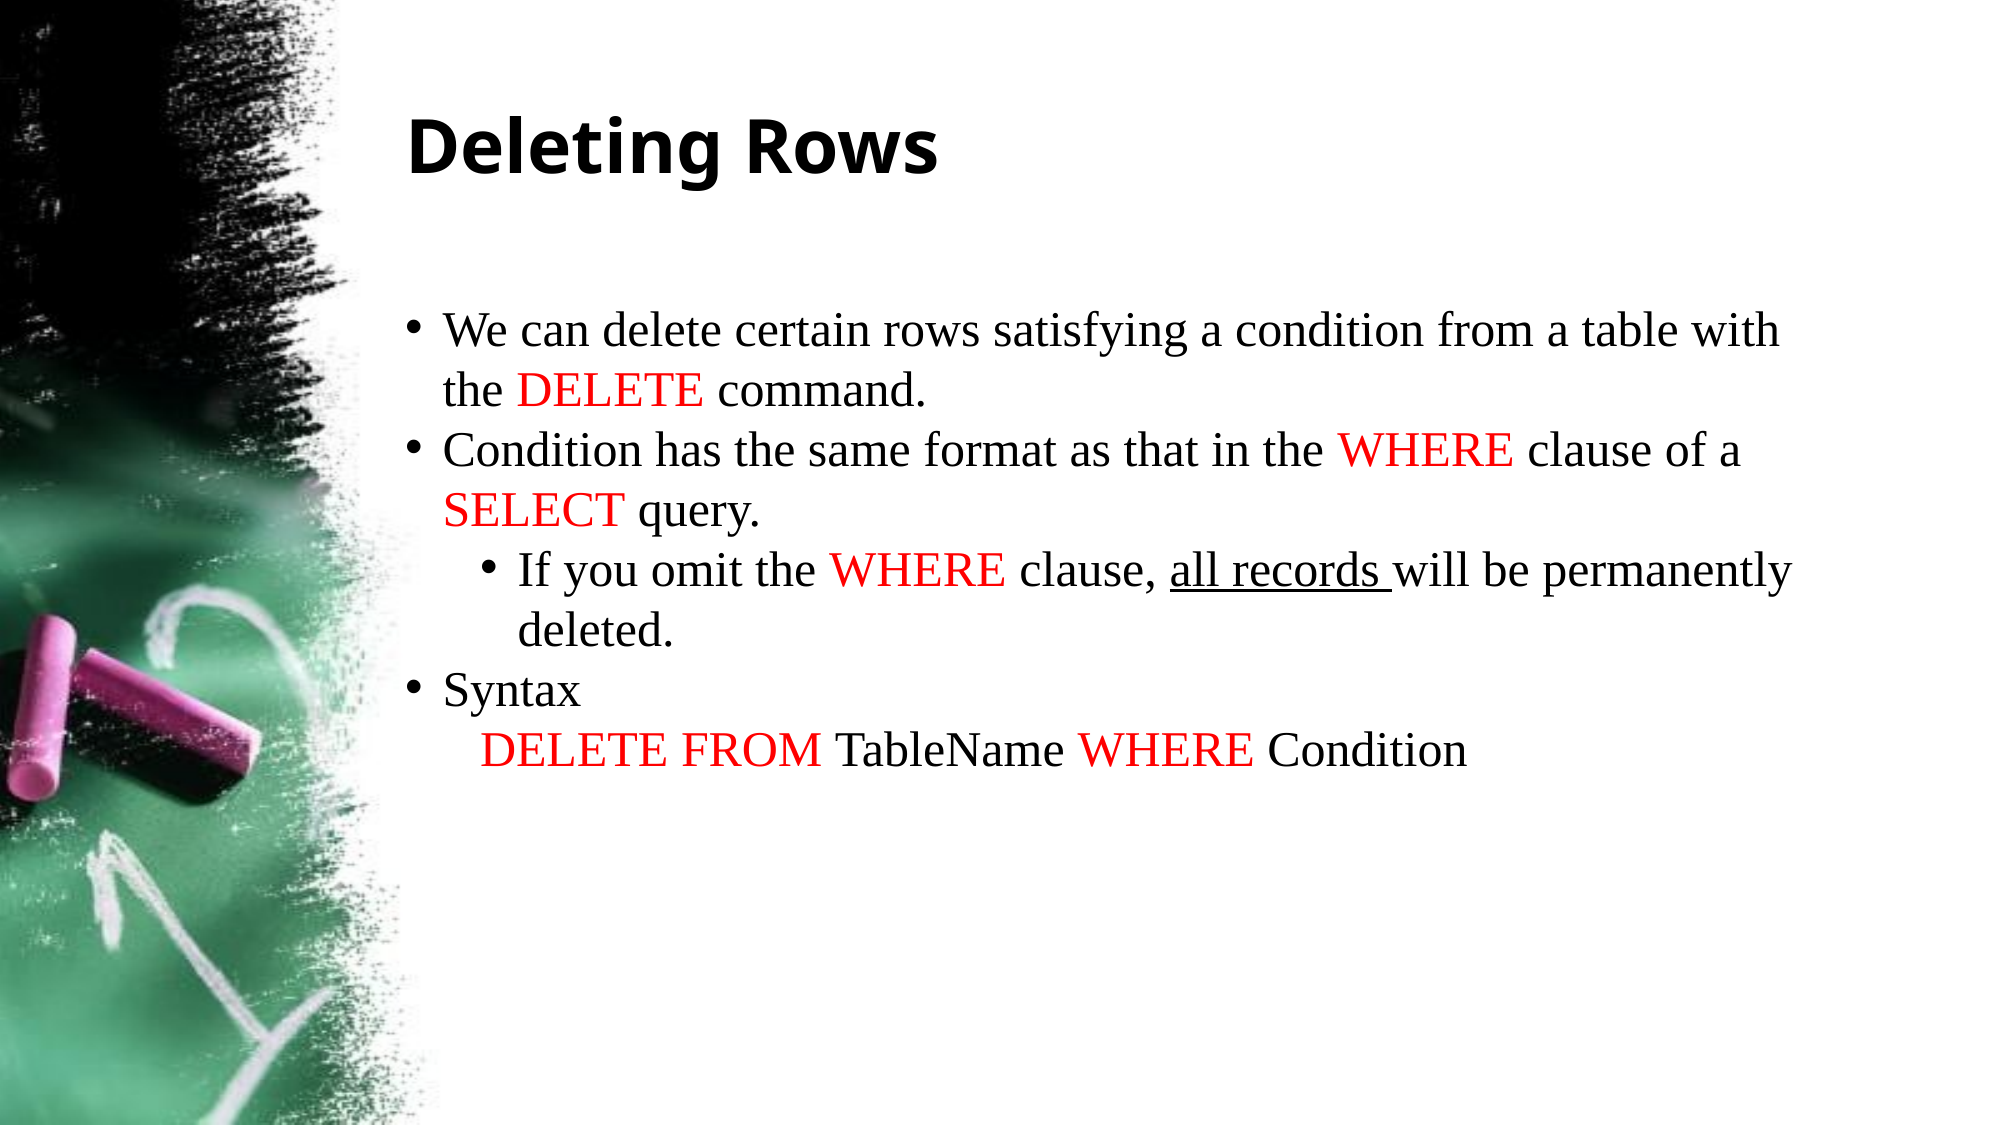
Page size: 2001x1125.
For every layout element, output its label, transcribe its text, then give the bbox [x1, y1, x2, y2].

picture [0, 0, 2001, 1125]
title Deleting Rows [390, 40, 1882, 259]
list We can delete certain rows satisfying a condition from a table with the DELETE command. Condition has the same format as that in the WHERE clause of a SELECT query. If you omit the WHERE clause, all records will be permanently deleted. Syntax DELETE FROM TableName WHERE Condition [390, 288, 1837, 1003]
